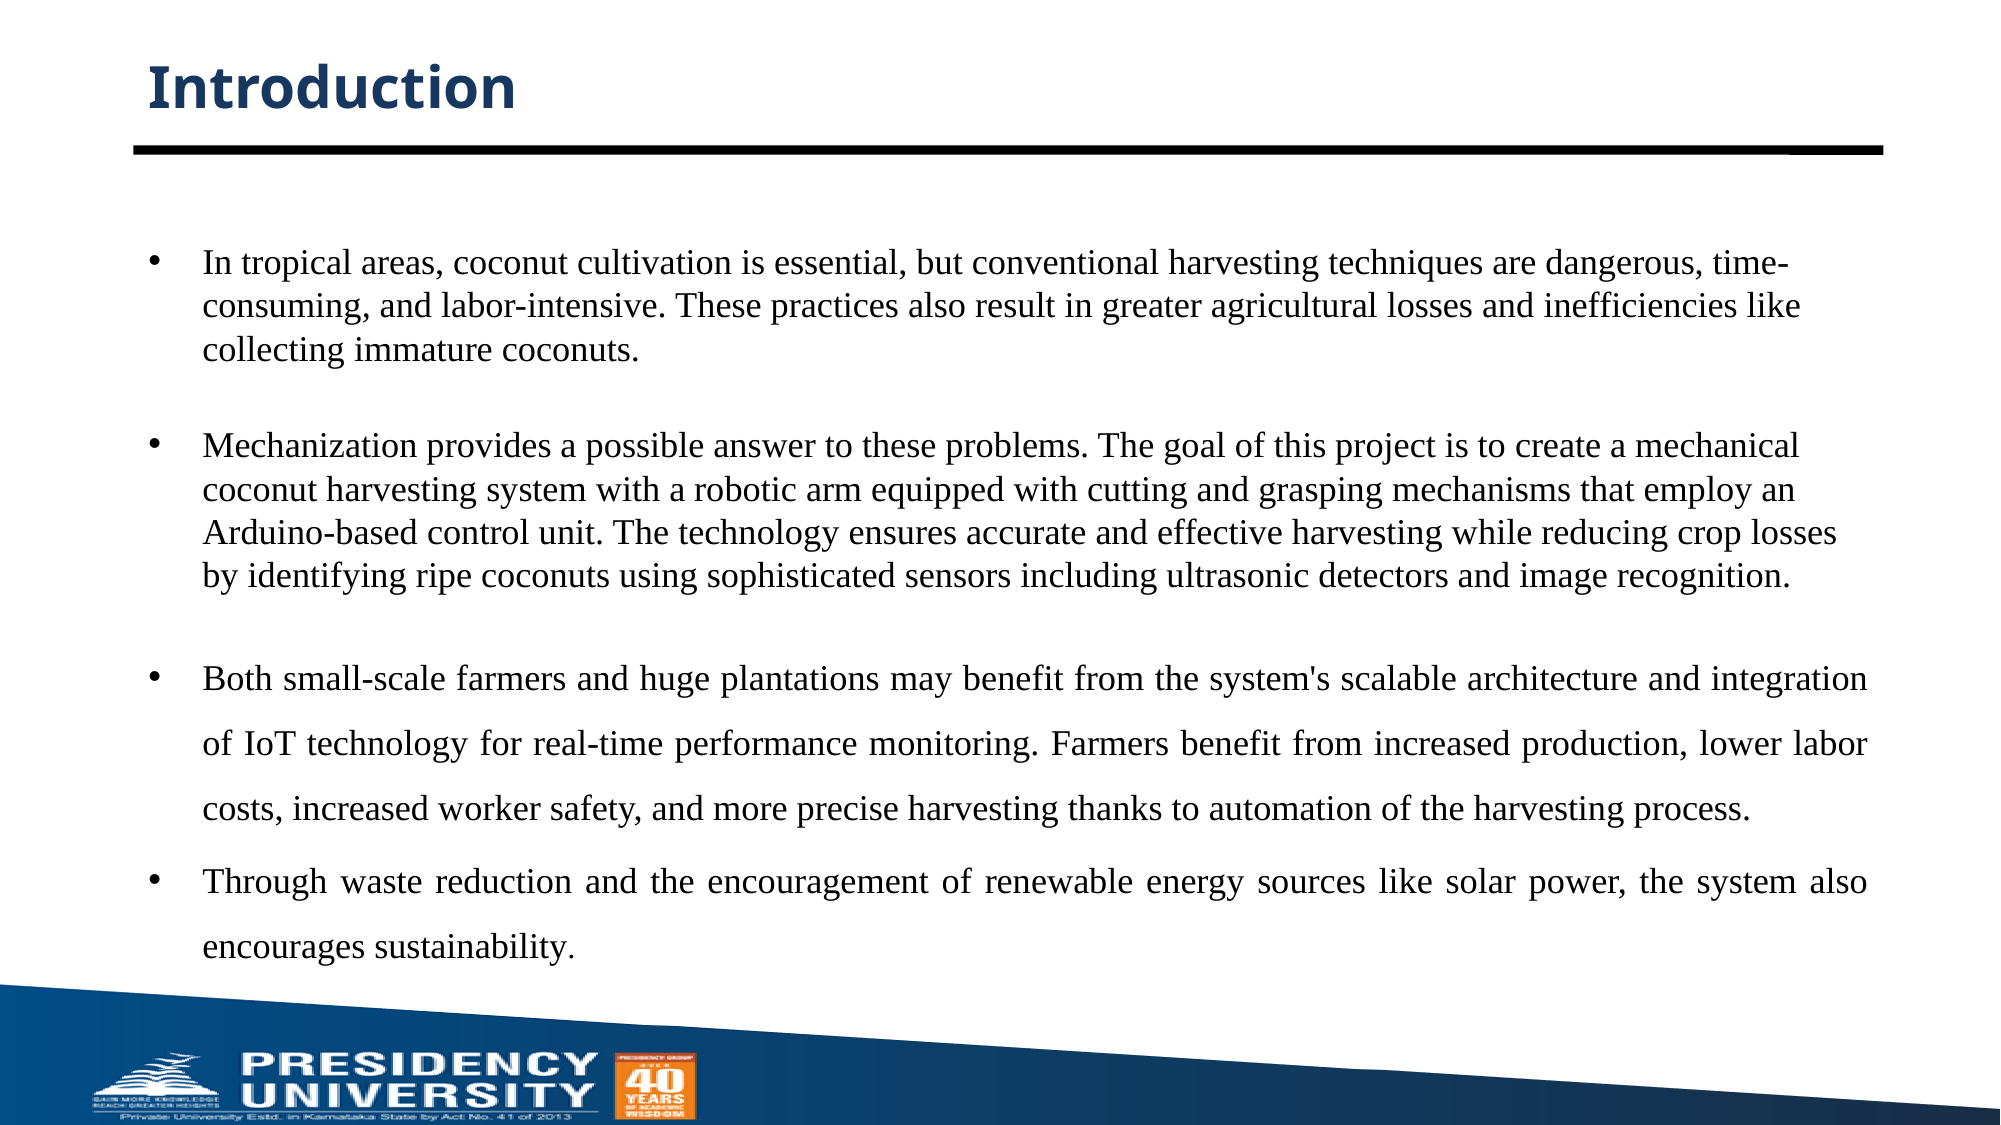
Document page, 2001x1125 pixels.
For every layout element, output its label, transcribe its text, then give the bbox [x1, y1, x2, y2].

picture [0, 982, 2000, 1125]
title Introduction [133, 45, 1884, 125]
list In tropical areas, coconut cultivation is essential, but conventional harvesting techniques are dangerous, time-consuming, and labor-intensive. These practices also result in greater agricultural losses and inefficiencies like collecting immature coconuts. Mechanization provides a possible answer to these problems. The goal of this project is to create a mechanical coconut harvesting system with a robotic arm equipped with cutting and grasping mechanisms that employ an Arduino-based control unit. The technology ensures accurate and effective harvesting while reducing crop losses by identifying ripe coconuts using sophisticated sensors including ultrasonic detectors and image recognition. Both small-scale farmers and huge plantations may benefit from the system's scalable architecture and integration of IoT technology for real-time performance monitoring. Farmers benefit from increased production, lower labor costs, increased worker safety, and more precise harvesting thanks to automation of the harvesting process. Through waste reduction and the encouragement of renewable energy sources like solar power, the system also encourages sustainability. [133, 187, 1884, 1000]
